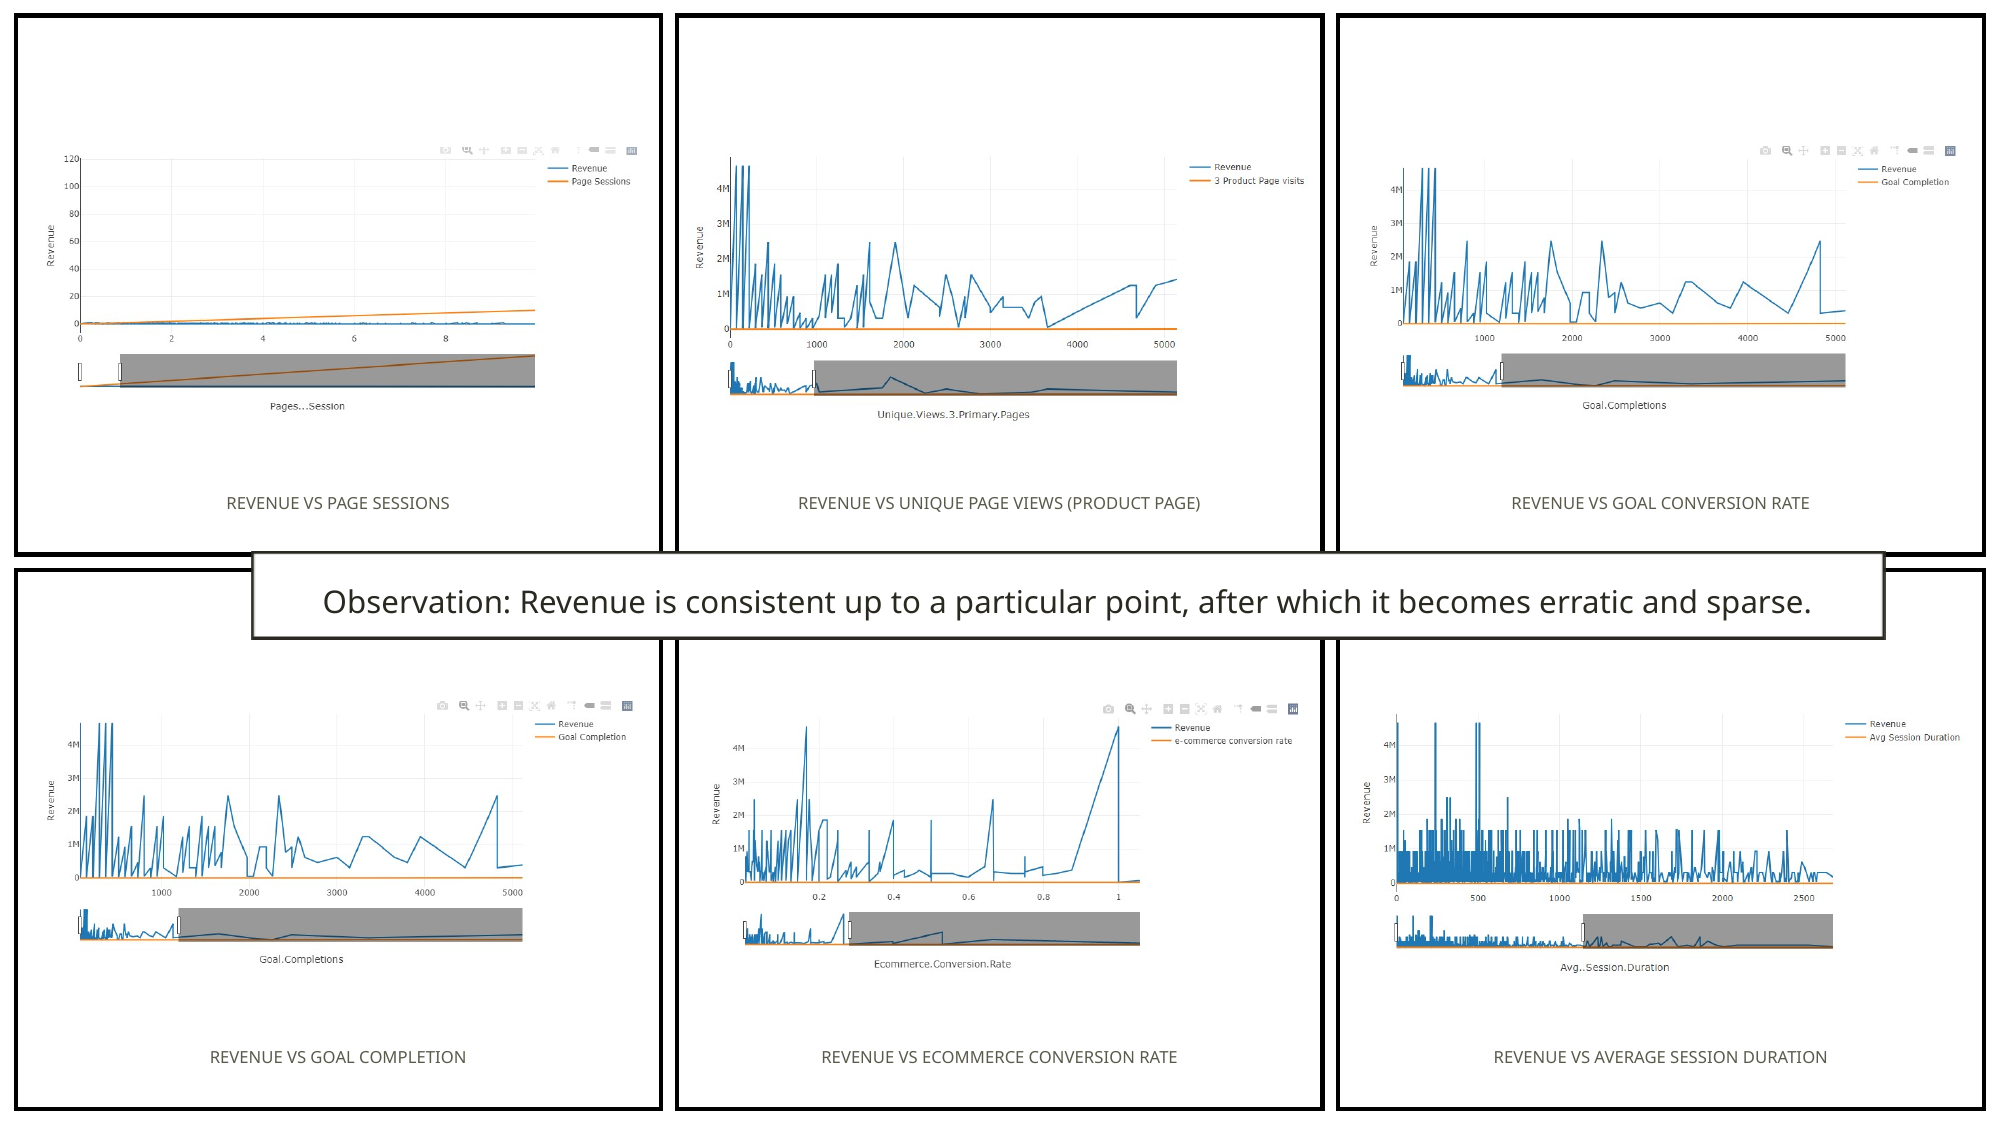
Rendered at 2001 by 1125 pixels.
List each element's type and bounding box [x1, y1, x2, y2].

text_box [15, 15, 662, 23]
text_box [676, 15, 1323, 23]
text_box [1338, 15, 1984, 19]
picture [18, 18, 1981, 1107]
